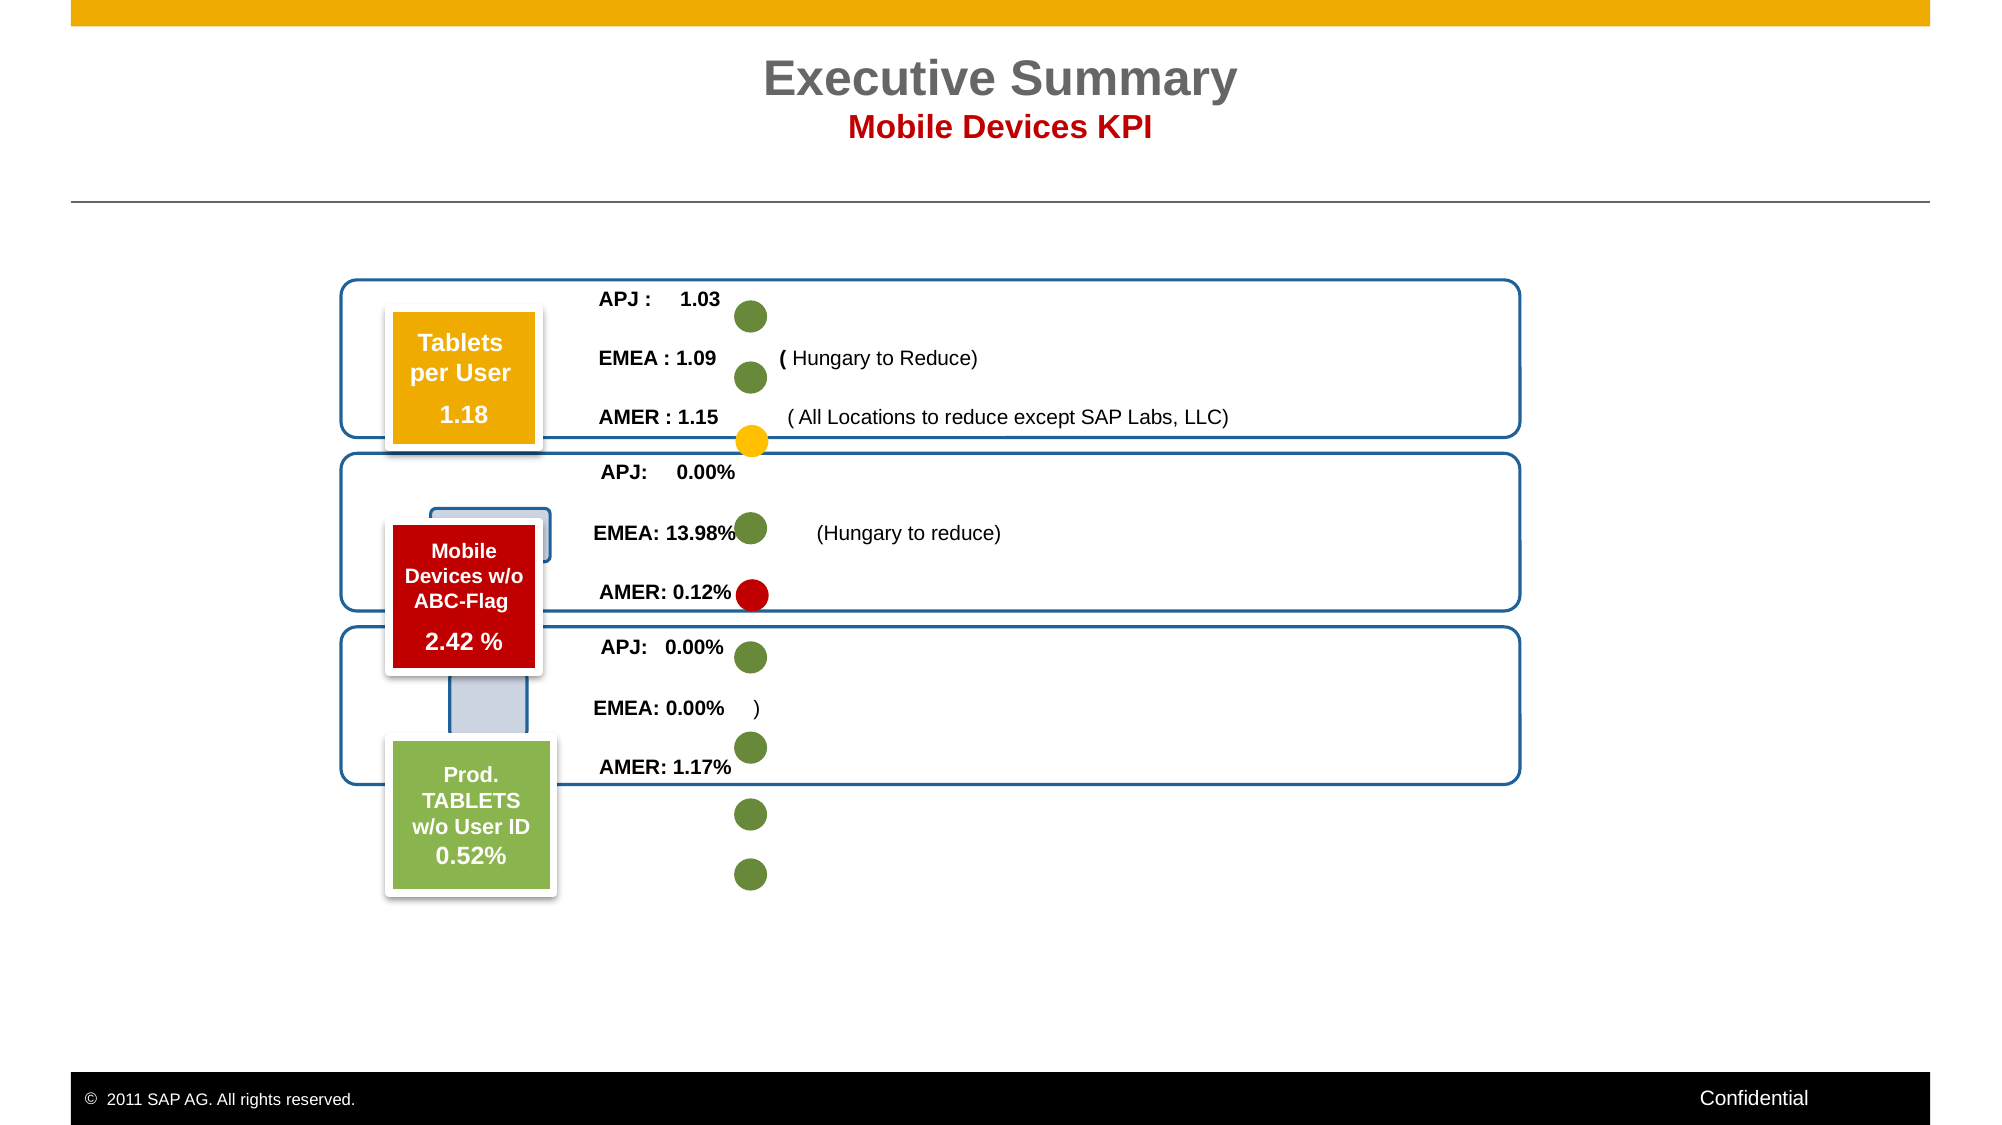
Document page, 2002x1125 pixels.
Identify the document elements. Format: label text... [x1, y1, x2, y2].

title Executive Summary Mobile Devices KPI [70, 53, 1931, 178]
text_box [340, 279, 1419, 916]
